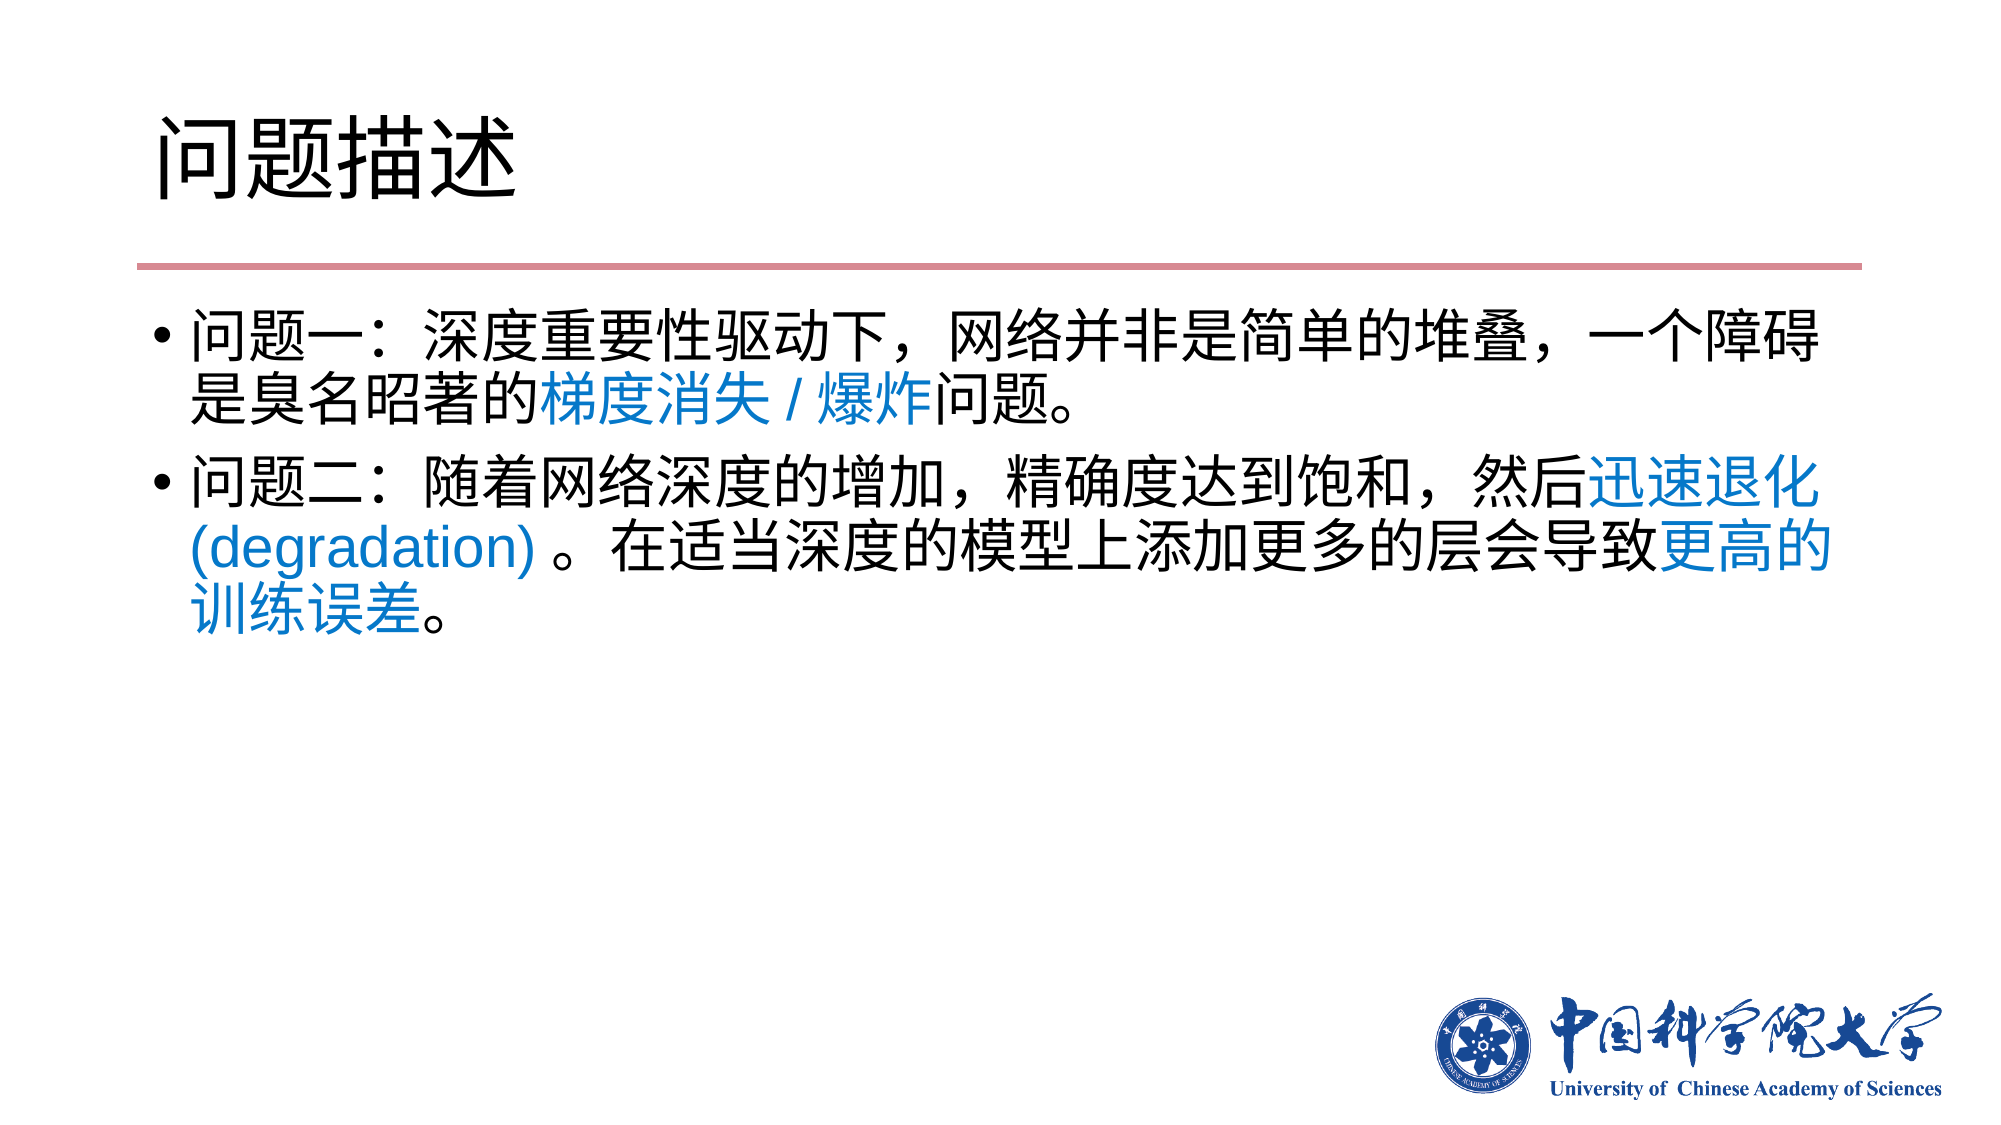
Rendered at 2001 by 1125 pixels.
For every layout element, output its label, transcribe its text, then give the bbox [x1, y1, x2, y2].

list 问题一：深度重要性驱动下，网络并非是简单的堆叠，一个障碍是臭名昭著的梯度消失/爆炸问题。 问题二：随着网络深度的增加，精确度达到饱和，然后迅速退化(degradation)。在适当深度的模型上添加更多的层会导致更高的训练误差。 [137, 299, 1863, 1014]
title 问题描述 [137, 59, 1863, 267]
picture [1435, 993, 1942, 1100]
